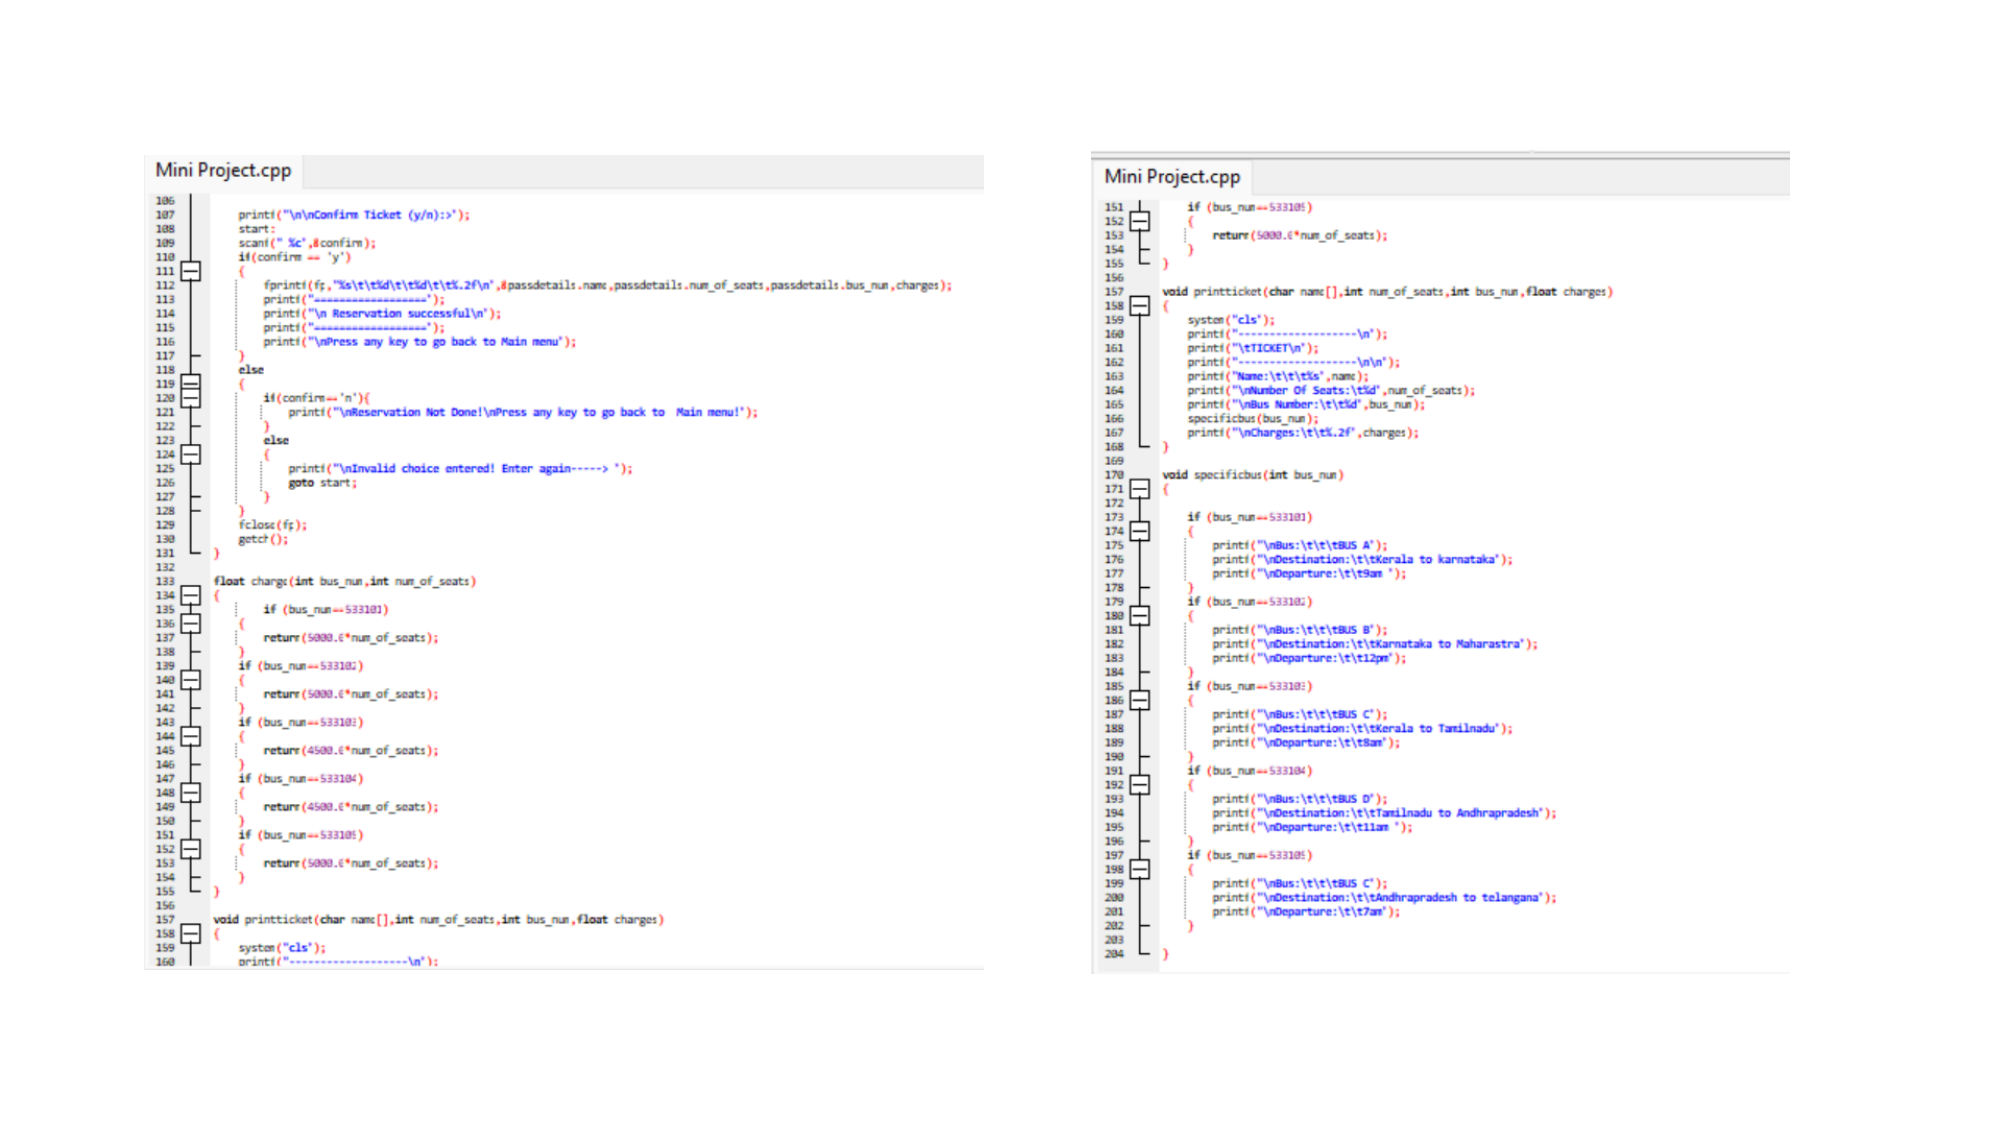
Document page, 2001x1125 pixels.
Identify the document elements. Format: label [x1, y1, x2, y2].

picture [1091, 150, 1790, 974]
picture [144, 155, 984, 970]
